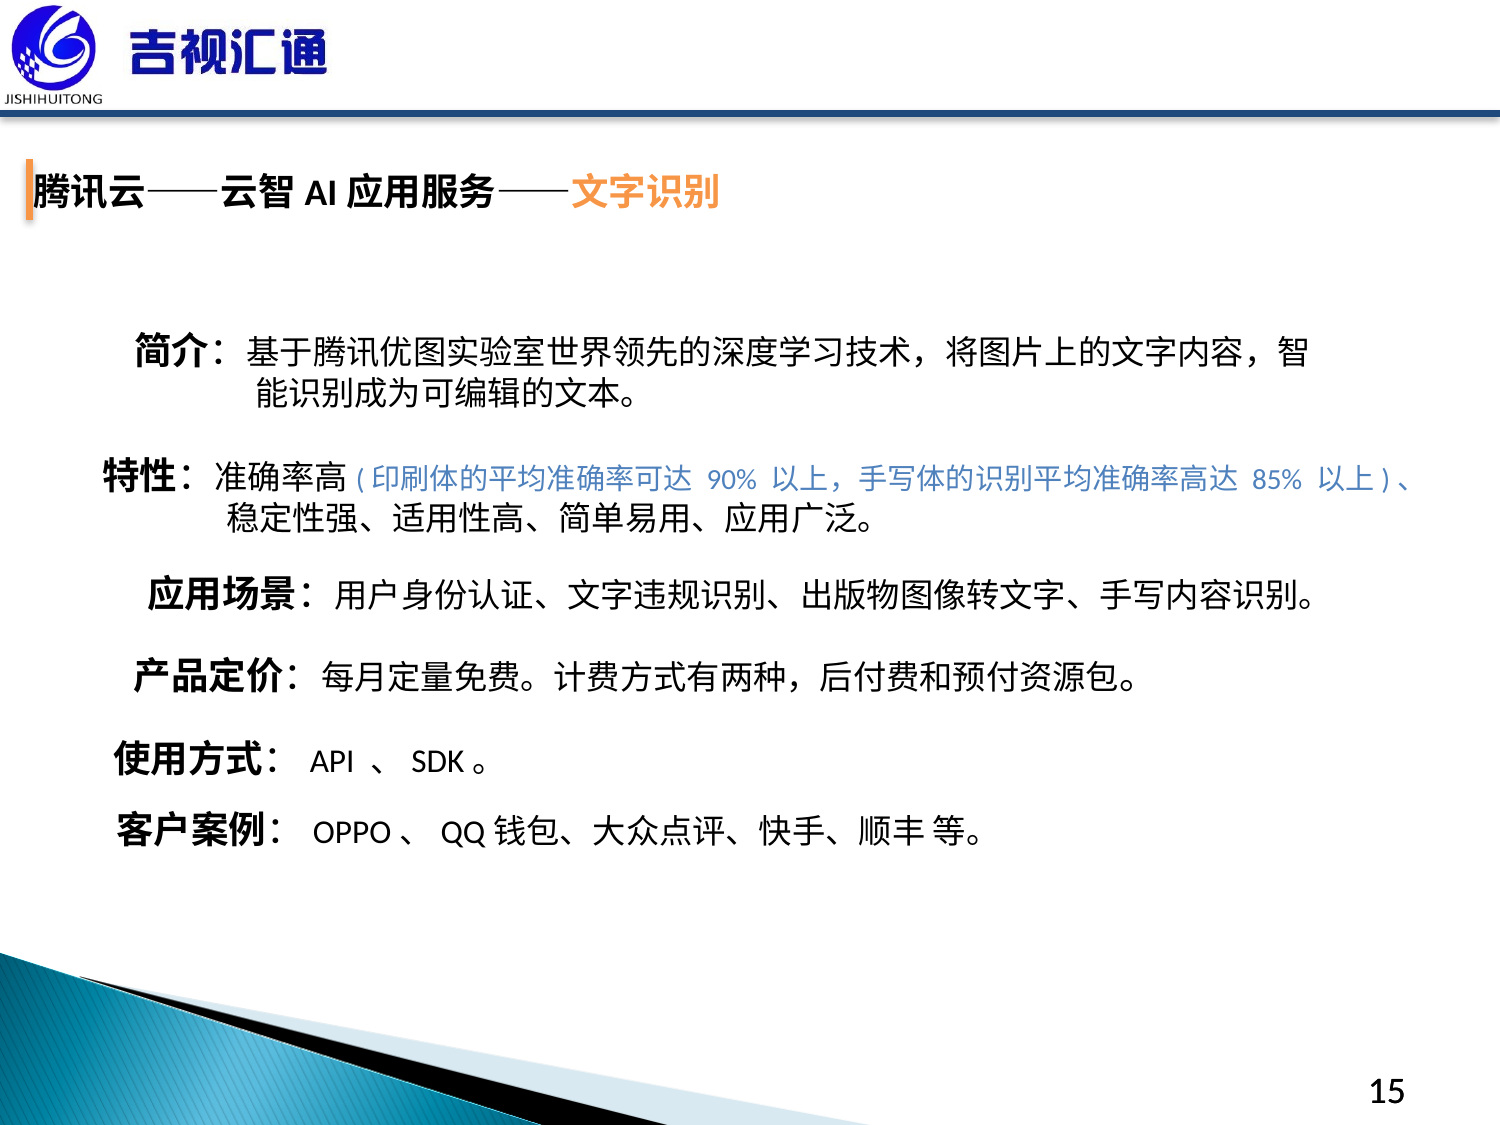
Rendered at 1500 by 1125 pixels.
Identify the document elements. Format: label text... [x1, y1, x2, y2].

text_box 15 [1315, 1058, 1459, 1119]
picture [0, 2, 107, 106]
text_box 应用场景：用户身份认证、文字违规识别、出版物图像转文字、手写内容识别。 [132, 562, 1348, 623]
picture [2, 952, 892, 1125]
text_box 简介：基于腾讯优图实验室世界领先的深度学习技术，将图片上的文字内容，智 能识别成为可编辑的文本。 [119, 319, 1326, 420]
text_box 腾讯云——云智AI应用服务——文字识别 [35, 160, 737, 221]
text_box 产品定价：每月定量免费。计费方式有两种，后付费和预付资源包。 [118, 644, 1172, 705]
picture [123, 19, 337, 81]
text_box 使用方式：API 、SDK。 [98, 727, 521, 788]
text_box 特性：准确率高(印刷体的平均准确率可达 90% 以上，手写体的识别平均准确率高达 85% 以上)、 稳定性强、适用性高、简单易用、应用广泛。 [87, 444, 1442, 544]
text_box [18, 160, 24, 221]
text_box 客户案例：OPPO、QQ钱包、大众点评、快手、顺丰 等。 [101, 798, 1015, 859]
